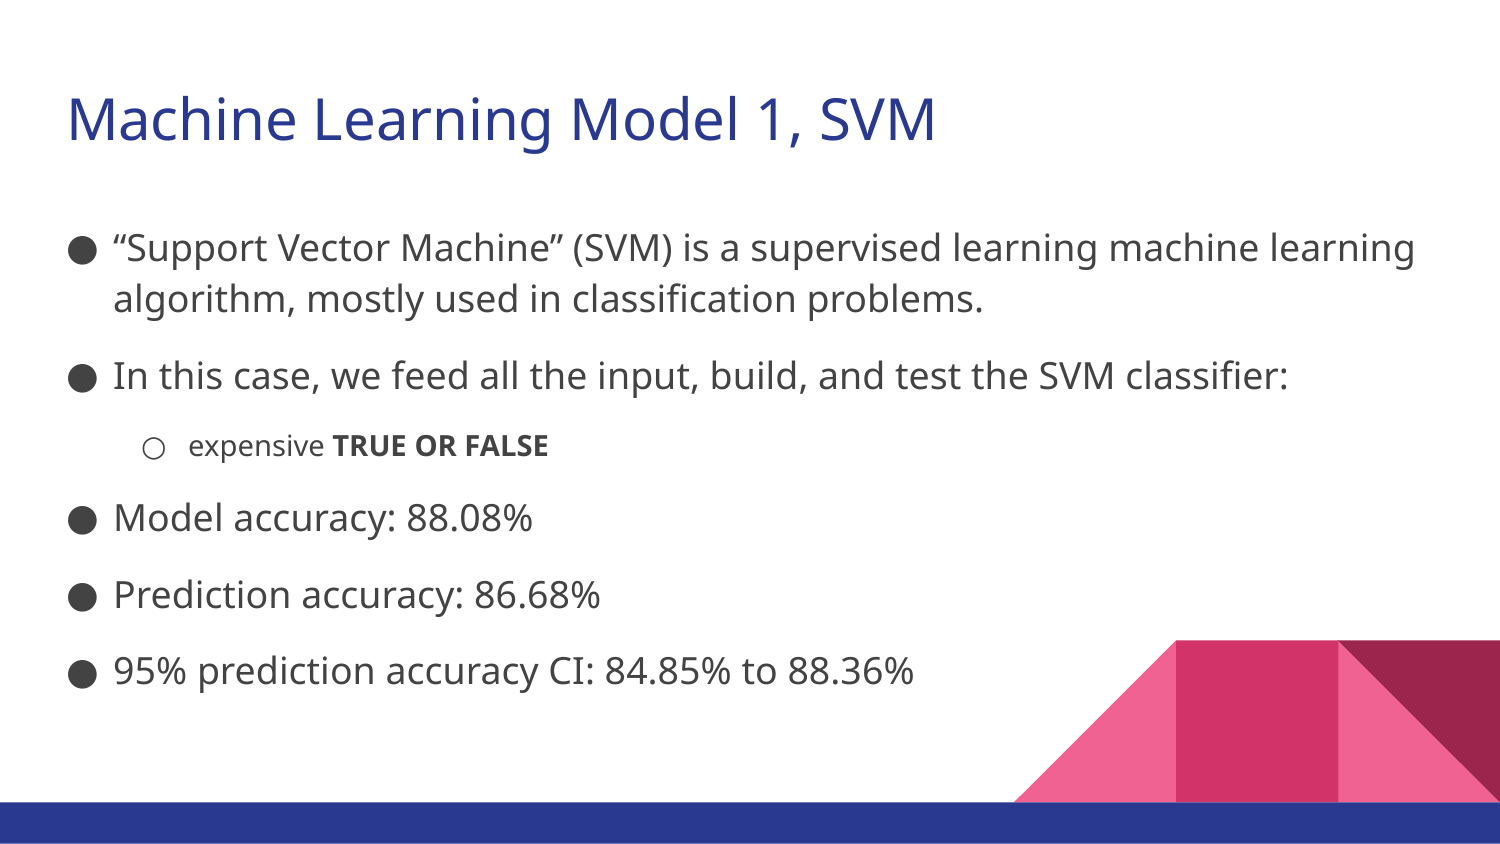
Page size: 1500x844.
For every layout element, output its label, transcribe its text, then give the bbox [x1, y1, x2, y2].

title Machine Learning Model 1, SVM [51, 67, 1449, 167]
list “Support Vector Machine” (SVM) is a supervised learning machine learning algorithm, mostly used in classification problems. In this case, we feed all the input, build, and test the SVM classifier: expensive TRUE OR FALSE Model accuracy: 88.08% Prediction accuracy: 86.68% 95% prediction accuracy CI: 84.85% to 88.36% [51, 201, 1449, 750]
